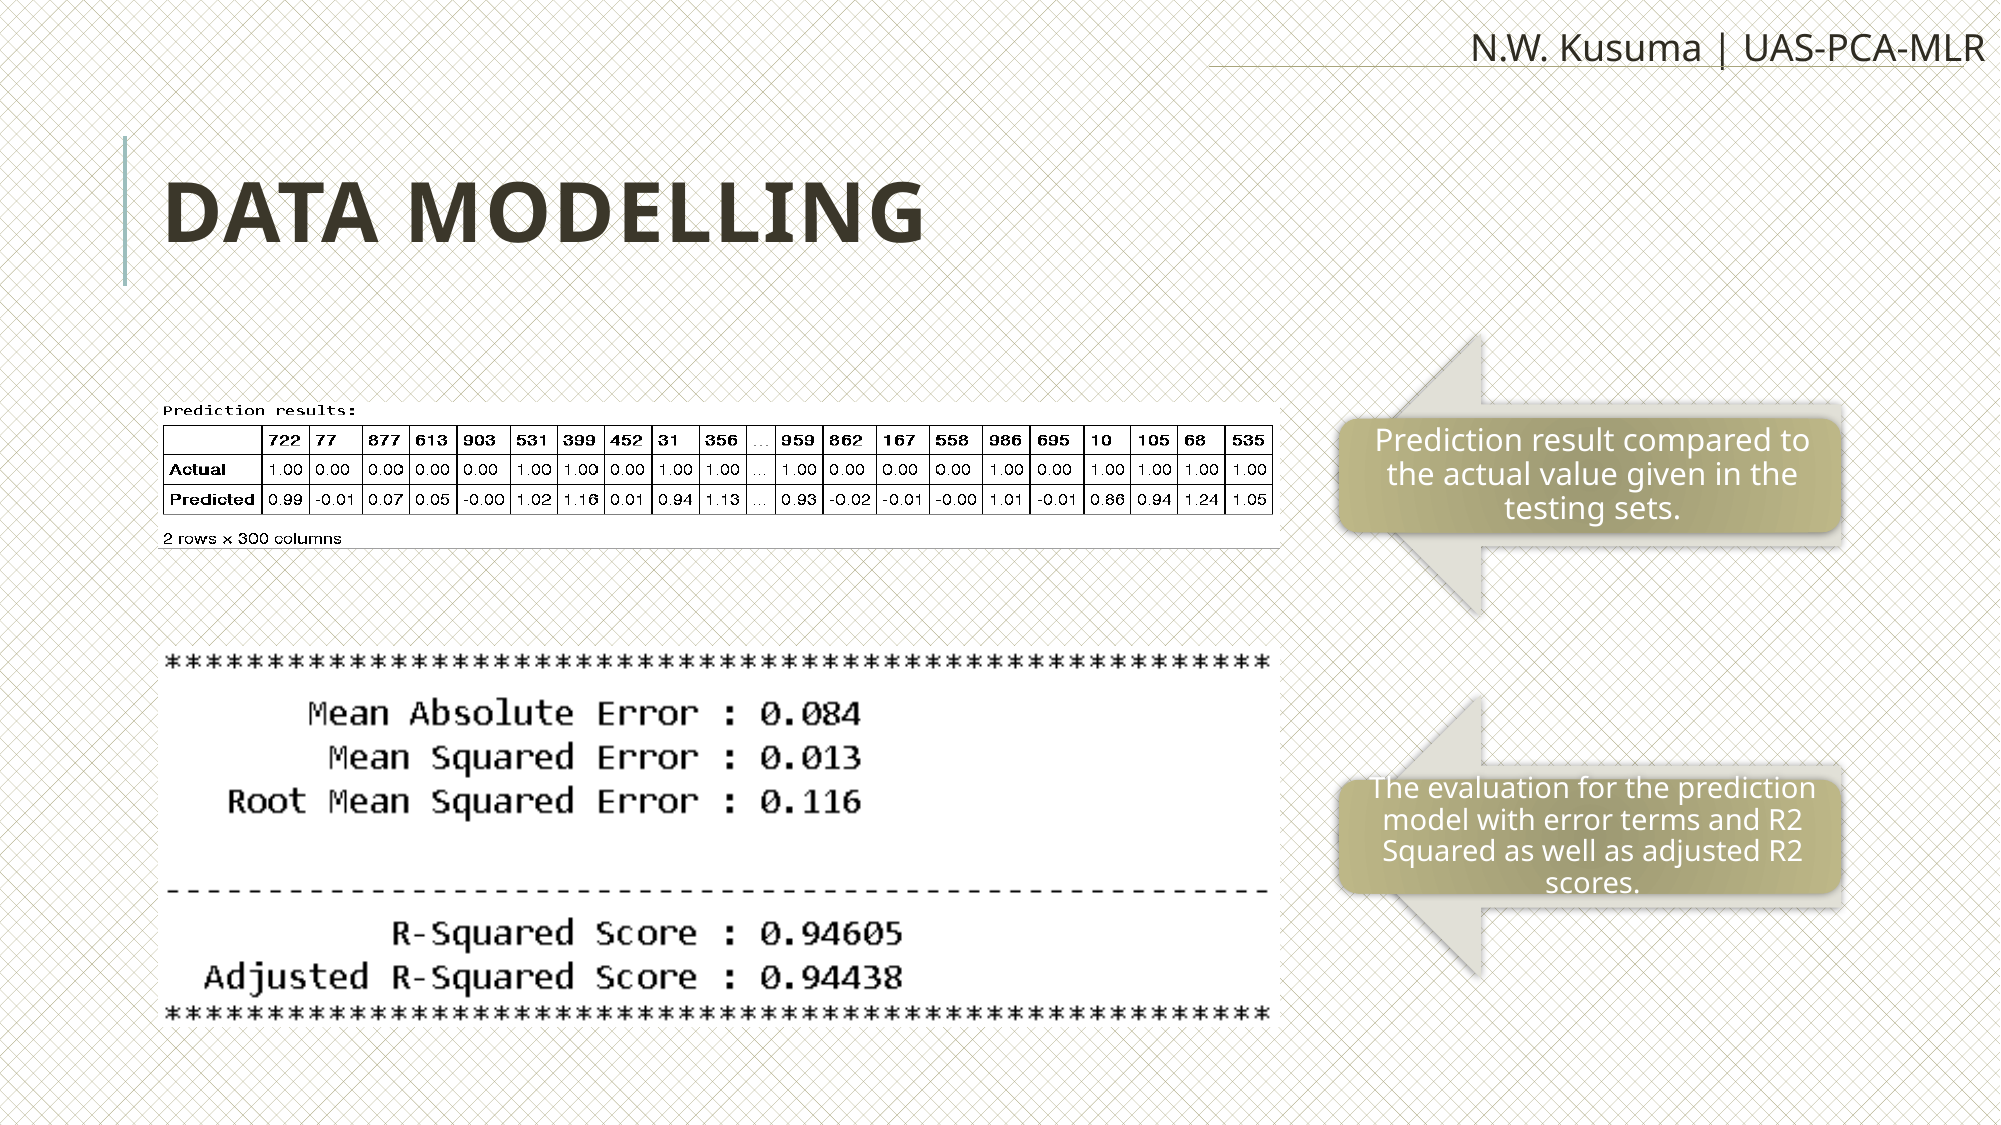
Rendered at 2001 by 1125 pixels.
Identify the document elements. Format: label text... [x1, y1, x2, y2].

text_box Data modelling [146, 98, 947, 340]
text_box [1338, 333, 1842, 618]
picture [158, 646, 1280, 1027]
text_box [1338, 694, 1842, 979]
picture [158, 402, 1280, 549]
text_box N.W. Kusuma | UAS-PCA-MLR [1455, 16, 2000, 77]
